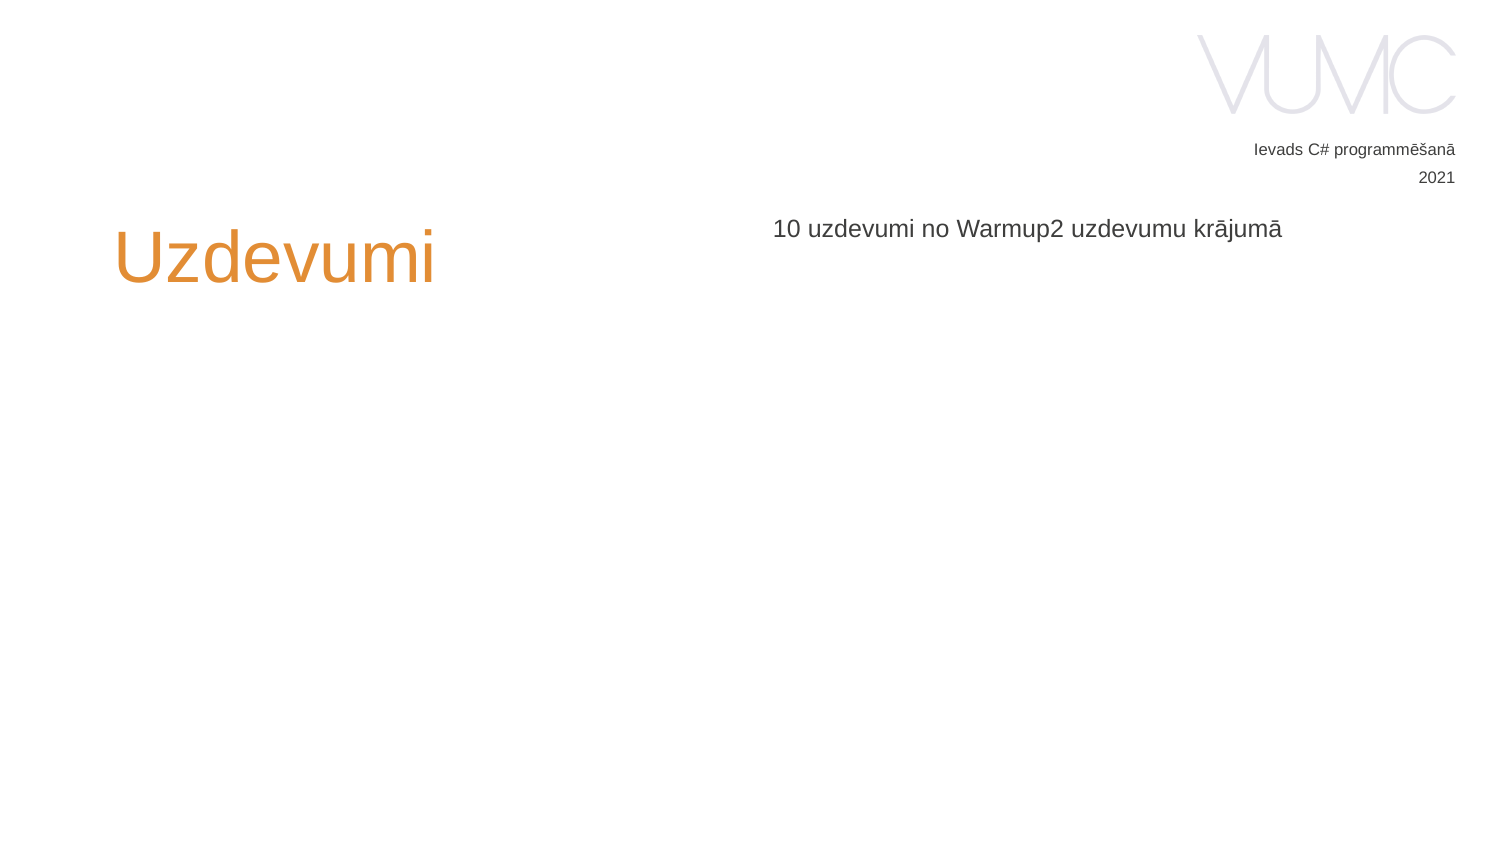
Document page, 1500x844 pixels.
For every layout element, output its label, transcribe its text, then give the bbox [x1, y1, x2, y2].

text_box Uzdevumi [113, 191, 693, 297]
text_box Ievads C# programmēšanā 2021 [1029, 131, 1456, 187]
picture [1197, 34, 1456, 115]
text_box 10 uzdevumi no Warmup2 uzdevumu krājumā [772, 200, 1353, 243]
